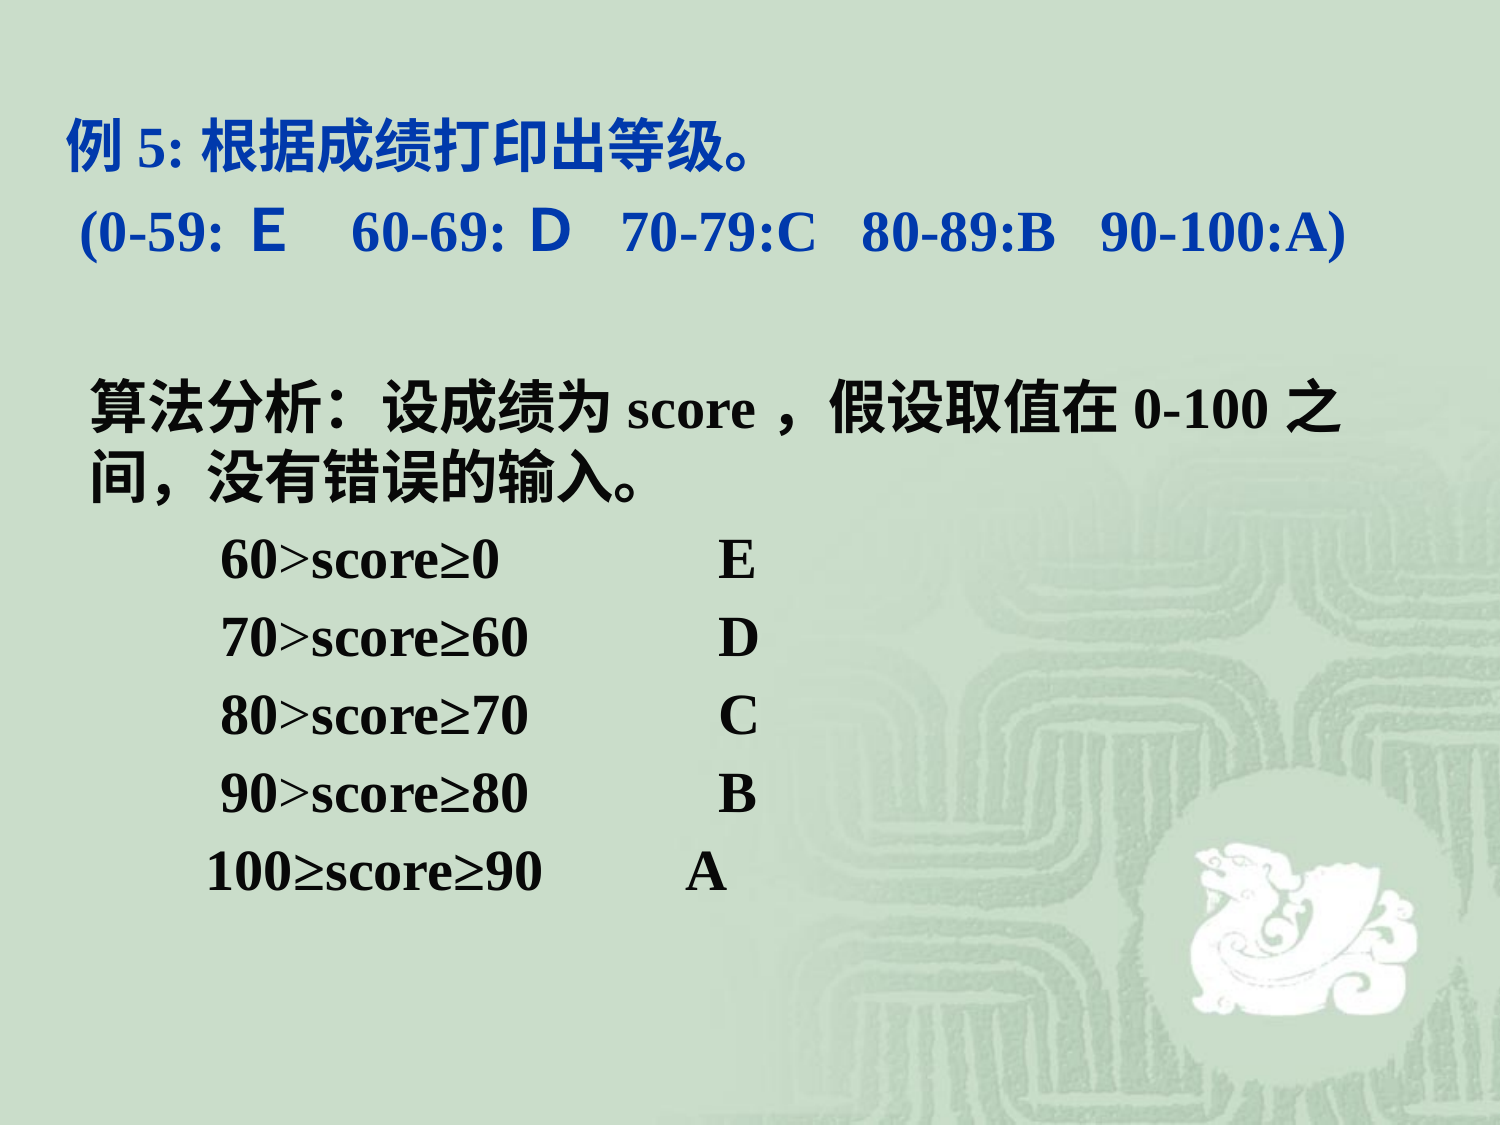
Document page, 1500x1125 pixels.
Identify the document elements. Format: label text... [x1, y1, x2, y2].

picture [0, 0, 1500, 1125]
list 例5:根据成绩打印出等级。 (0-59:Ｅ 60-69:Ｄ 70-79:C 80-89:B 90-100:A) [49, 87, 1445, 254]
text_box 算法分析：设成绩为score，假设取值在0-100之间，没有错误的输入。 60>score≥0 E 70>score≥60 D 80>score≥70 C 90>score≥80 B 100≥score≥90 A [74, 362, 1438, 908]
